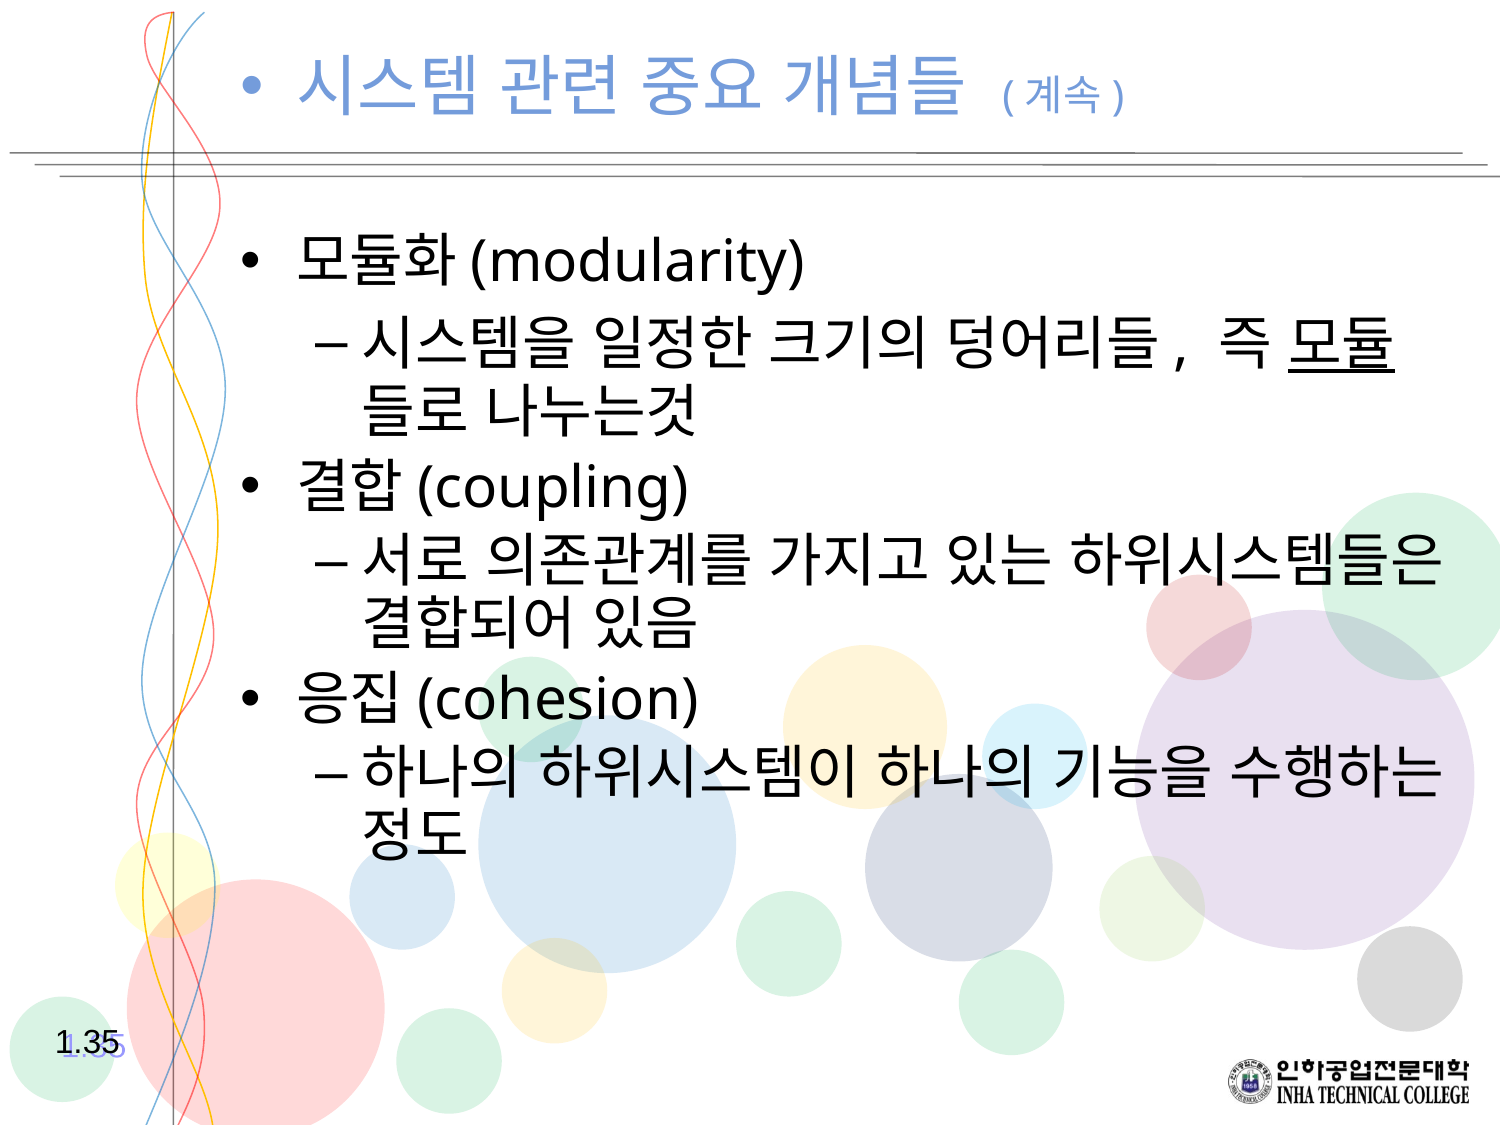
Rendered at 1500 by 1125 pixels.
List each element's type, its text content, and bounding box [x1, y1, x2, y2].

text_box 1.35 [37, 1012, 138, 1107]
picture [1228, 1059, 1469, 1104]
list 모듈화(modularity) 시스템을 일정한 크기의 덩어리들, 즉 모듈들로 나누는것 결합(coupling) 서로 의존관계를 가지고 있는 하위시스템들은 결합되어 있음 응집(cohesion) 하나의 하위시스템이 하나의 기능을 수행하는 정도 [225, 224, 1500, 991]
title 시스템 관련 중요 개념들 (계속) [225, 15, 1500, 153]
